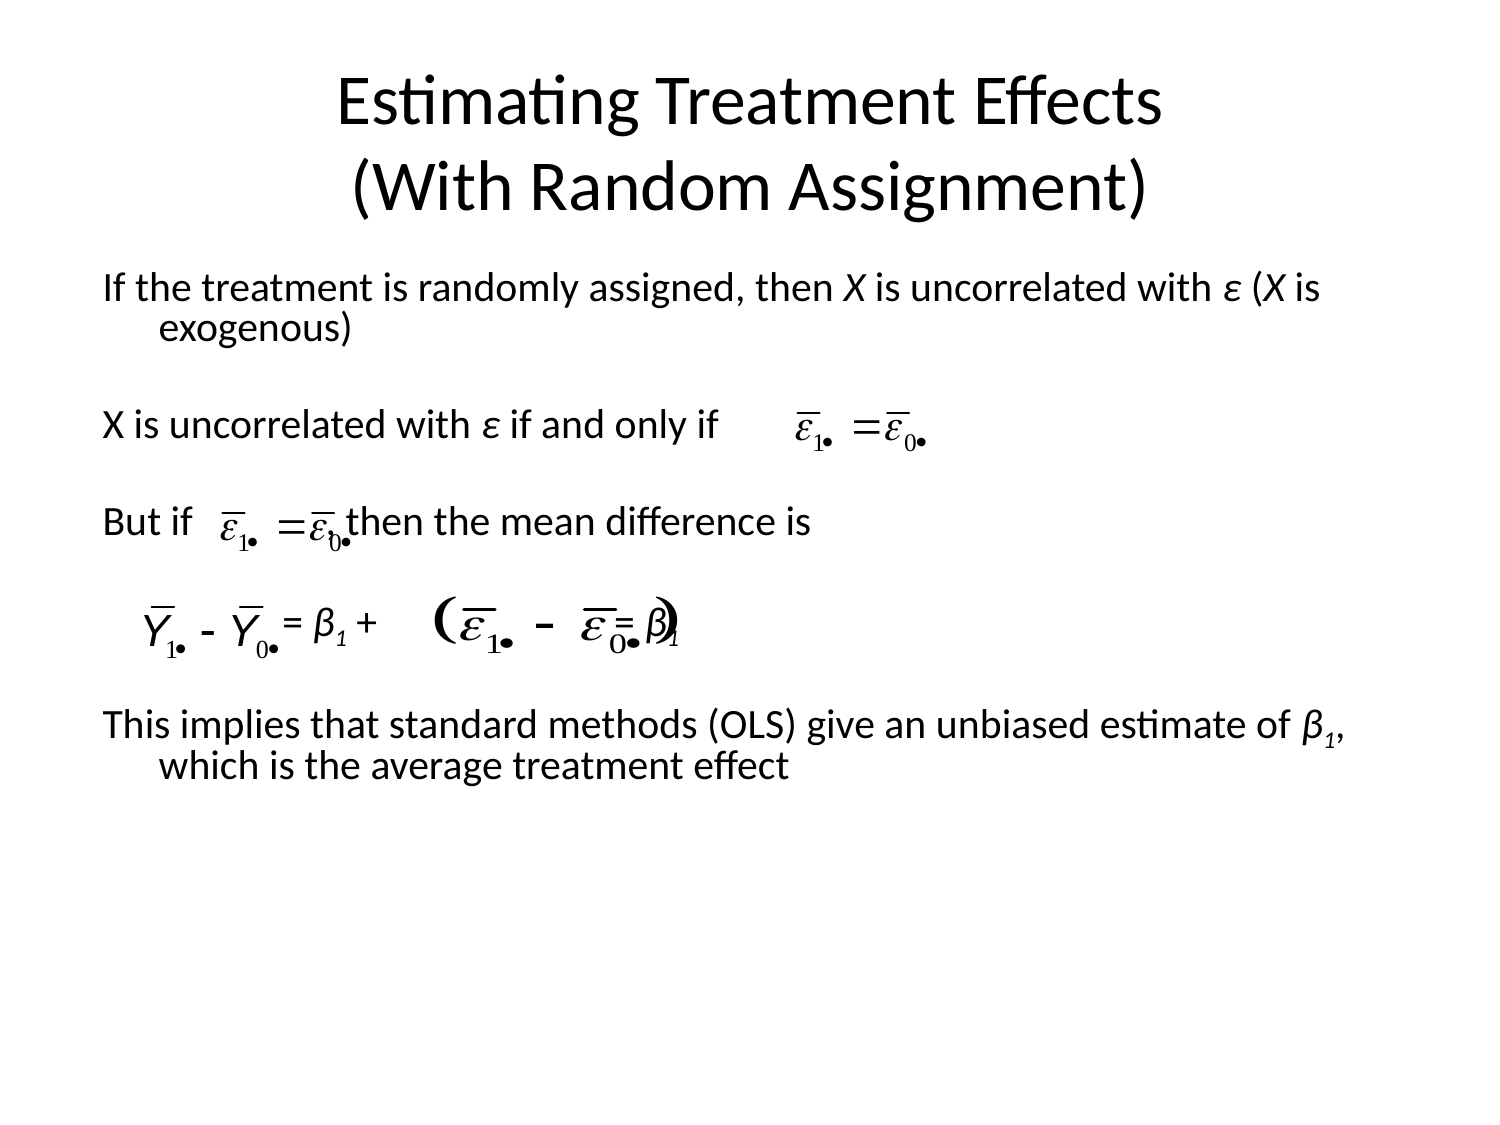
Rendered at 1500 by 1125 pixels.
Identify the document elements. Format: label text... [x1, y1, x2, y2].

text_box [137, 597, 288, 670]
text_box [212, 496, 363, 563]
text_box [424, 587, 688, 670]
title Estimating Treatment Effects (With Random Assignment) [75, 45, 1425, 233]
list If the treatment is randomly assigned, then X is uncorrelated with ε (X is exogenous) X is uncorrelated with ε if and only if But if , then the mean difference is = β1 + = β1 This implies that standard methods (OLS) give an unbiased estimate of β1, which is the average treatment effect [87, 262, 1438, 1005]
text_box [787, 396, 938, 463]
